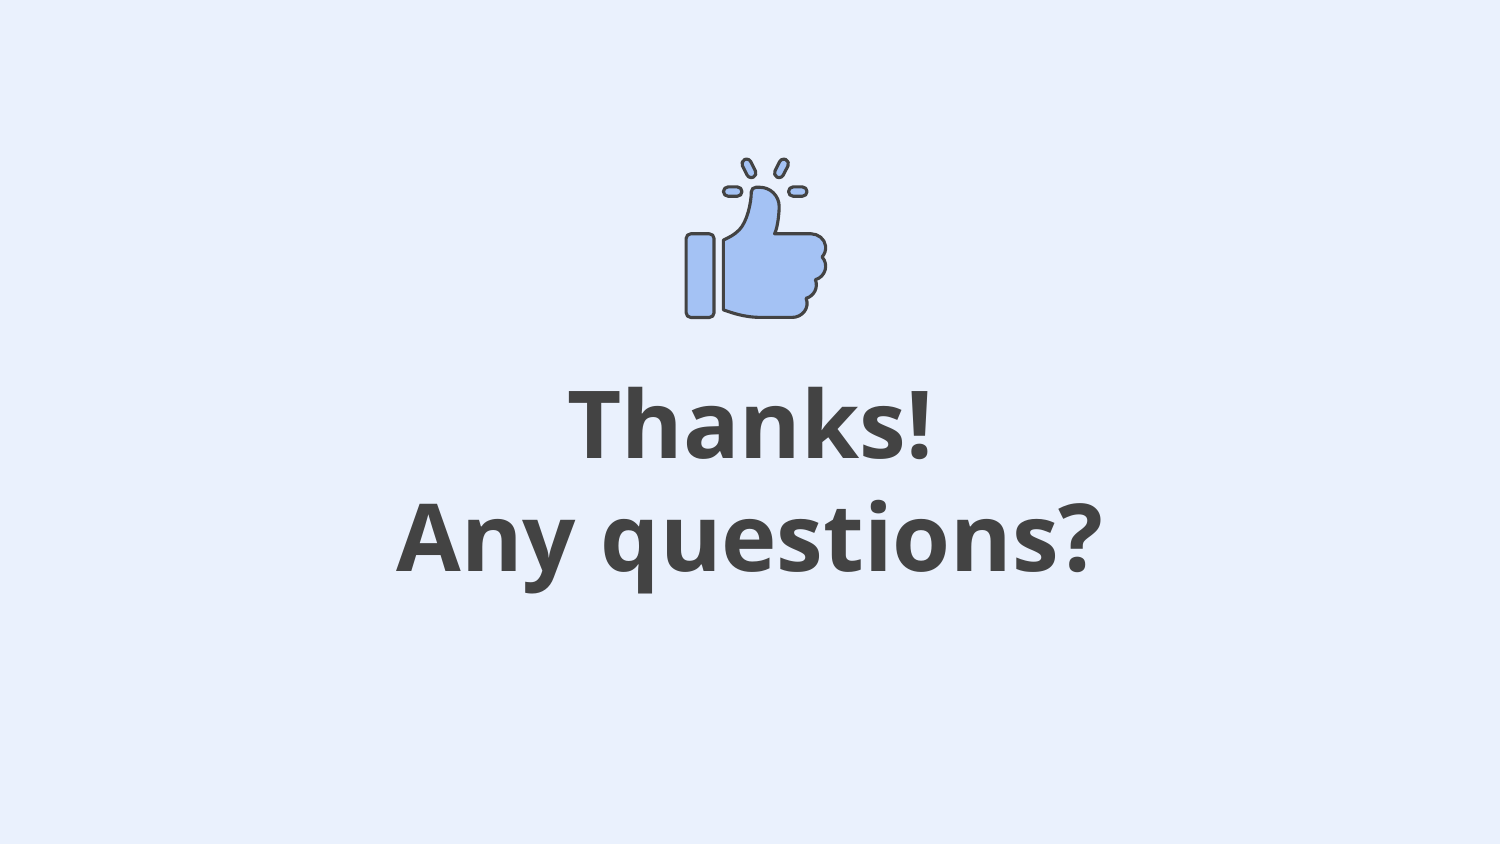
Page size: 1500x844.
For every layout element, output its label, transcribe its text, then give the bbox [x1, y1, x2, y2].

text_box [685, 158, 830, 318]
title Thanks! Any questions? [0, 397, 1500, 558]
